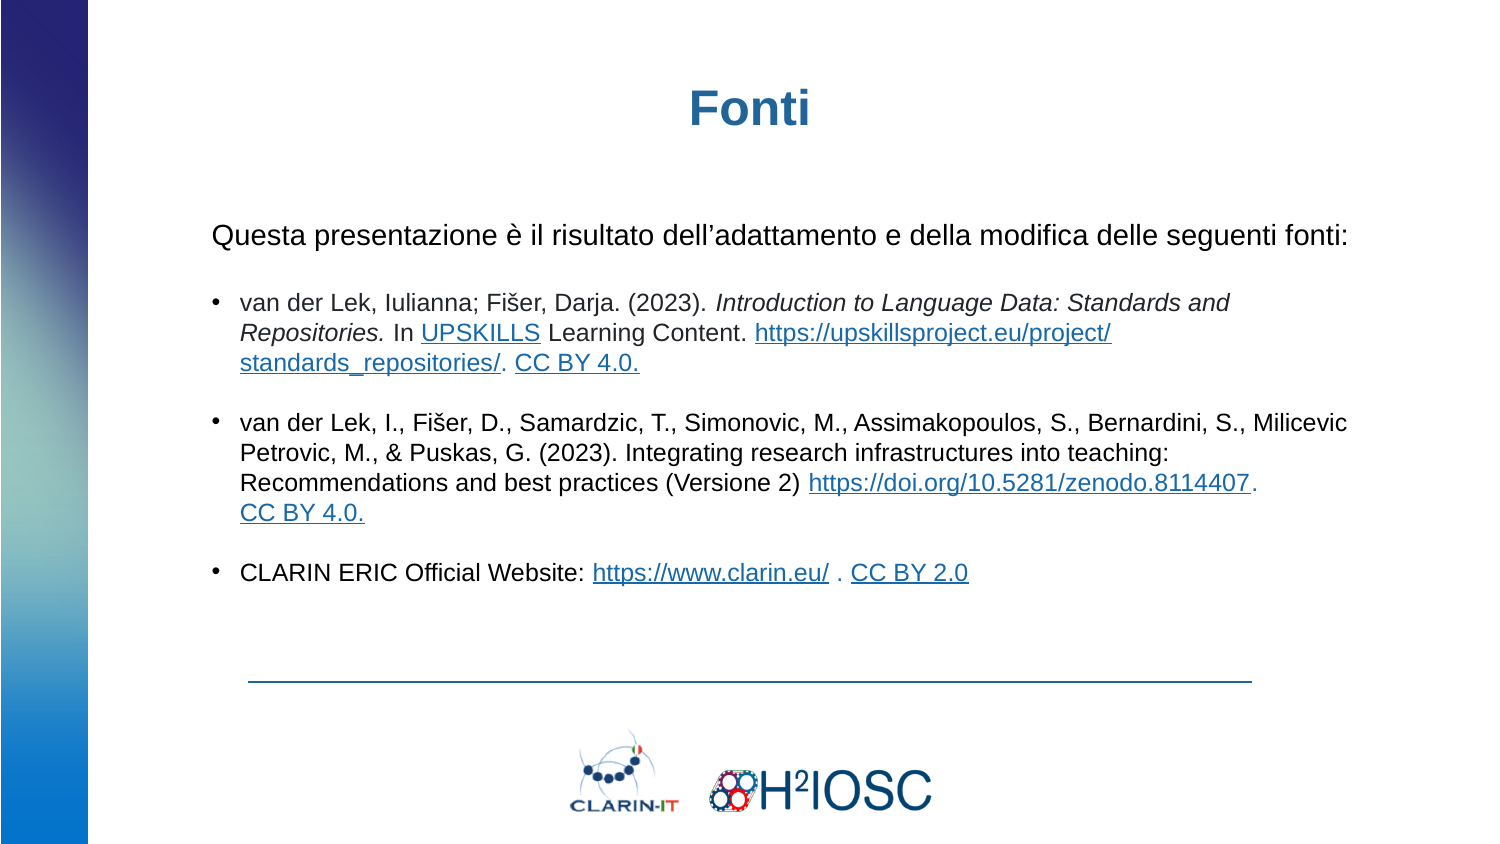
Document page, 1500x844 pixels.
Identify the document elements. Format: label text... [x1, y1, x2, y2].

picture [1, 0, 89, 844]
text_box Questa presentazione è il risultato dell’adattamento e della modifica delle seguenti fonti: van der Lek, Iulianna; Fišer, Darja. (2023). Introduction to Language Data: Standards and Repositories. In UPSKILLS Learning Content. https://upskillsproject.eu/project/standards_repositories/. CC BY 4.0. van der Lek, I., Fišer, D., Samardzic, T., Simonovic, M., Assimakopoulos, S., Bernardini, S., Milicevic Petrovic, M., & Puskas, G. (2023). Integrating research infrastructures into teaching: Recommendations and best practices (Versione 2) https://doi.org/10.5281/zenodo.8114407. CC BY 4.0. CLARIN ERIC Official Website: https://www.clarin.eu/ . CC BY 2.0 [196, 184, 1377, 626]
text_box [564, 704, 936, 826]
title Fonti [282, 51, 1218, 162]
